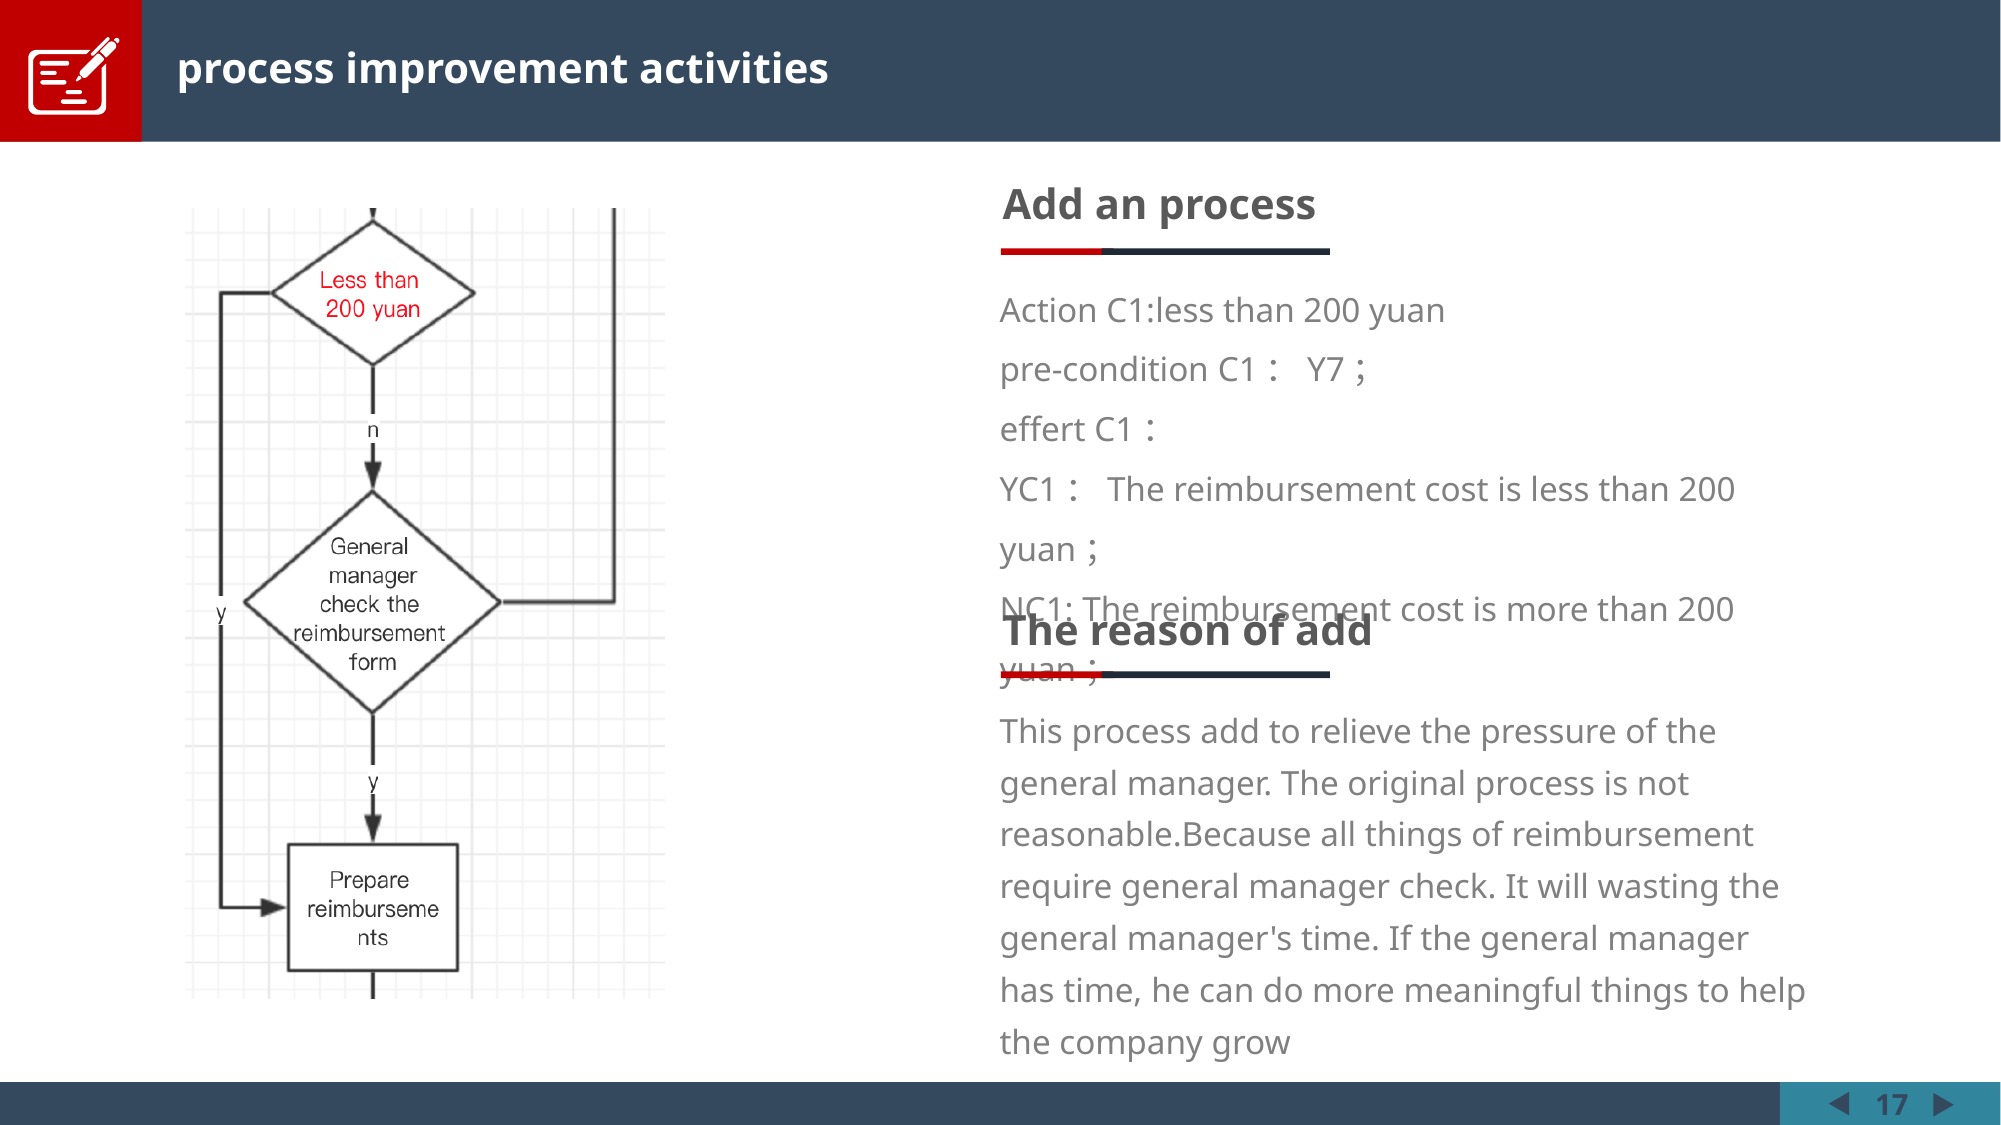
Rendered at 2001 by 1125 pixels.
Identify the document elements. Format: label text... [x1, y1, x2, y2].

text_box The reason of add [991, 597, 1450, 660]
text_box [28, 49, 107, 115]
text_box Add an process [991, 172, 1481, 234]
text_box [999, 669, 1100, 680]
text_box [75, 37, 120, 82]
text_box 17 [1779, 1078, 2001, 1125]
text_box [144, 0, 2001, 144]
text_box [1100, 246, 1332, 257]
picture [184, 207, 665, 1000]
text_box [999, 246, 1100, 257]
text_box Action C1:less than 200 yuan pre-condition C1：Y7； effert C1： YC1：The reimbursement cost is less than 200 yuan； NC1: The reimbursement cost is more than 200 yuan； [988, 263, 1863, 694]
text_box process improvement activities [161, 78, 859, 156]
text_box [0, 1080, 1778, 1125]
text_box This process add to relieve the pressure of the general manager. The original process is not reasonable.Because all things of reimbursement require general manager check. It will wasting the general manager's time. If the general manager has time, he can do more meaningful things to help the company grow [988, 692, 1822, 1067]
text_box [0, 0, 144, 144]
text_box [1100, 669, 1332, 680]
